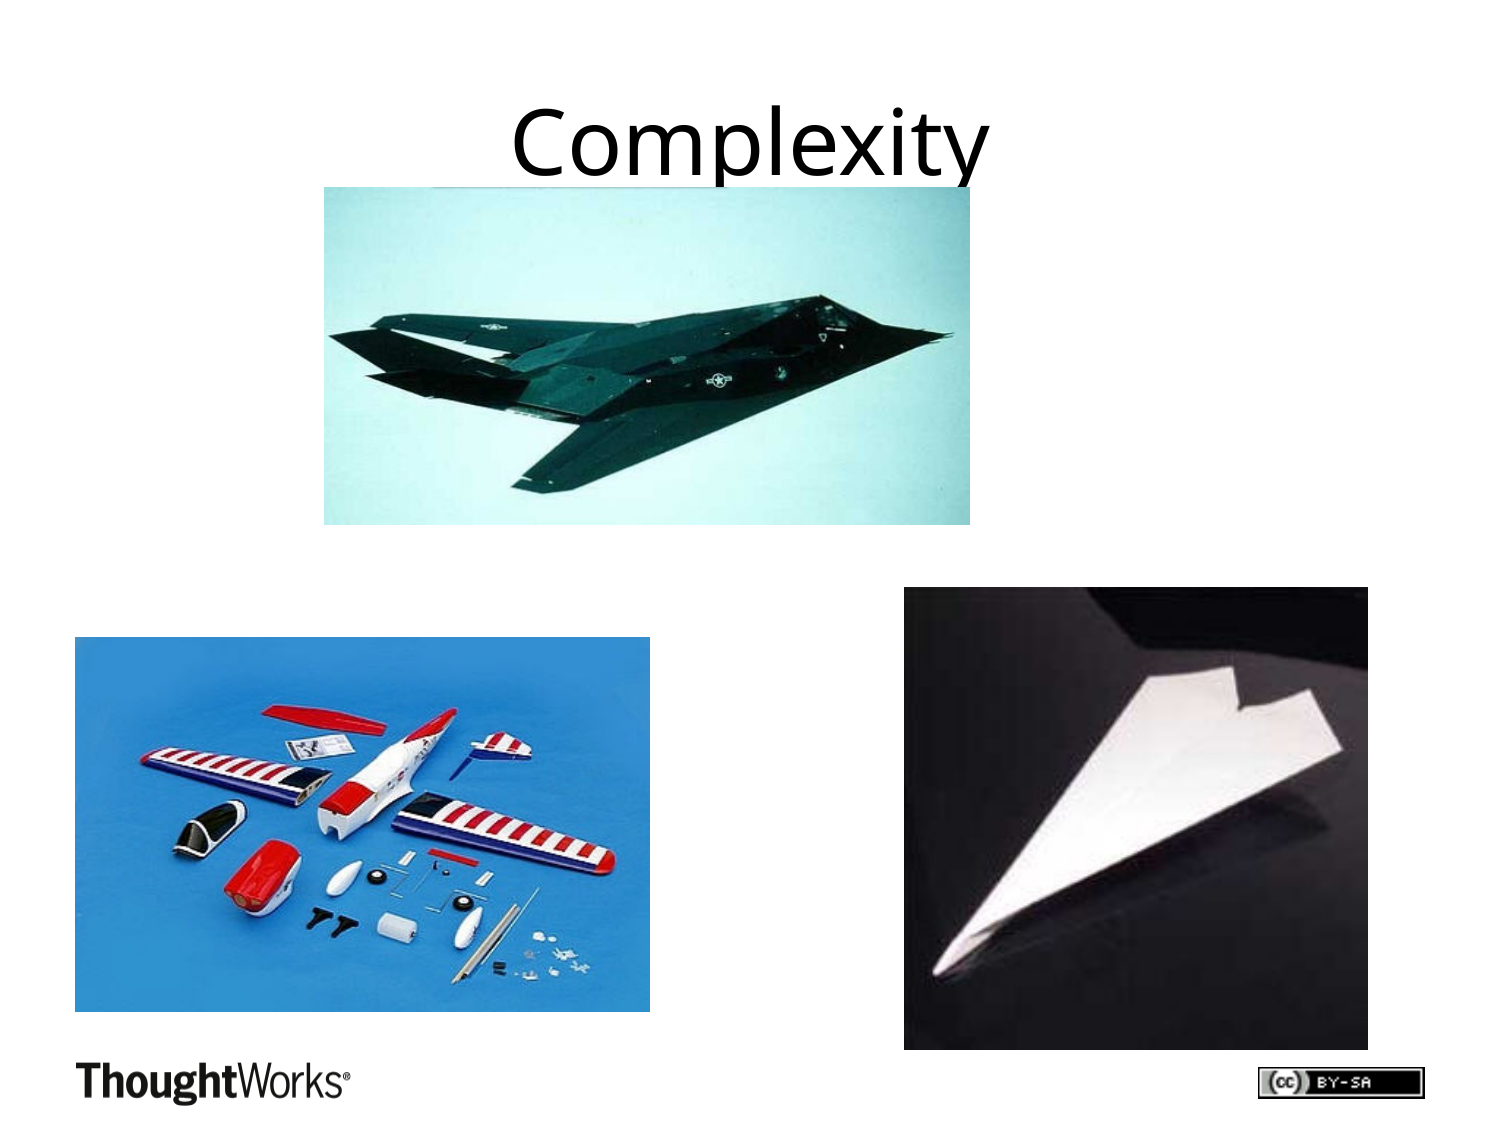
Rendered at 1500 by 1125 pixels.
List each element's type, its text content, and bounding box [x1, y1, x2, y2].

picture [1258, 1067, 1425, 1099]
picture [75, 1062, 351, 1106]
picture [74, 637, 650, 1012]
title Complexity [75, 45, 1425, 233]
picture [324, 187, 970, 526]
picture [904, 587, 1368, 1051]
